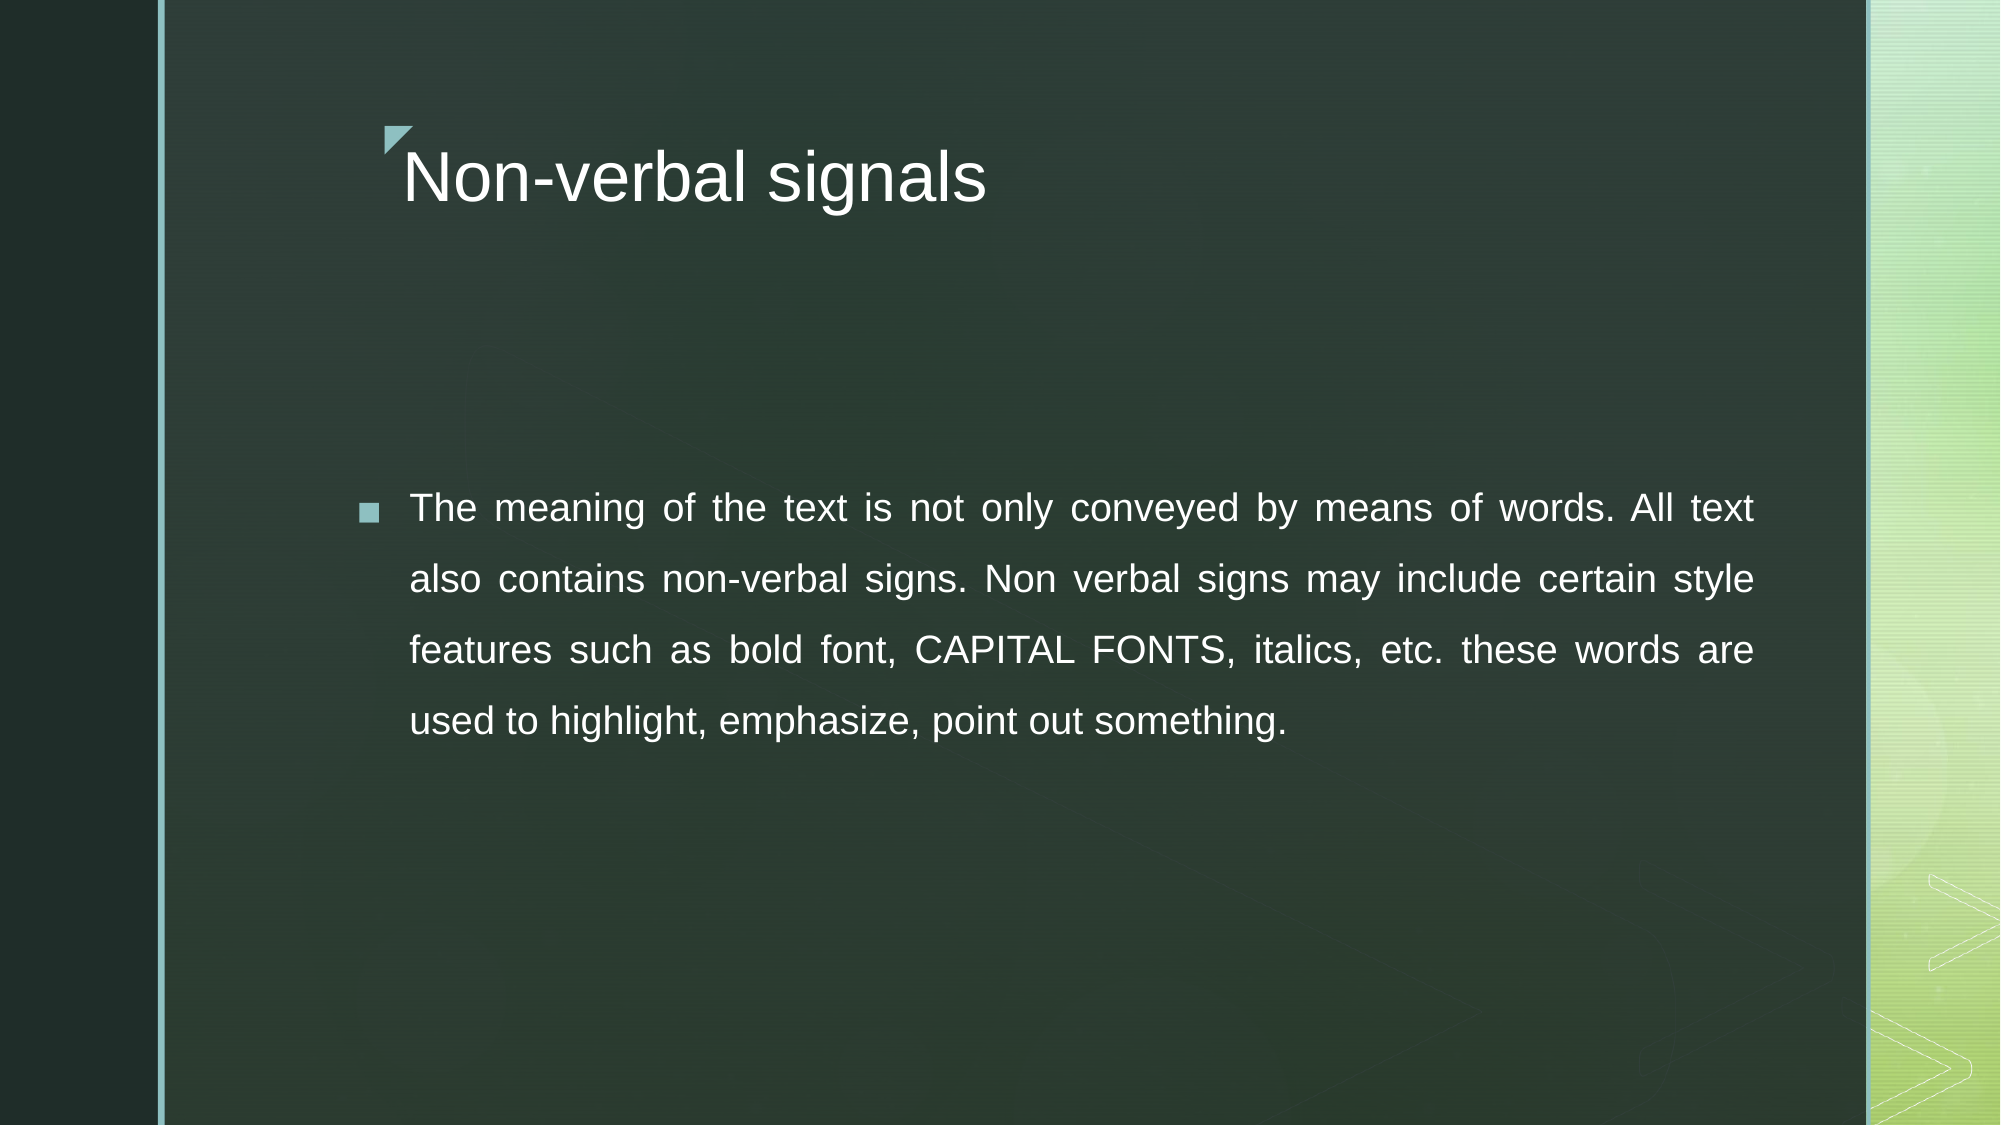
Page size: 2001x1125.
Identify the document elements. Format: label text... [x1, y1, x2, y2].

list The meaning of the text is not only conveyed by means of words. All text also contains non-verbal signs. Non verbal signs may include certain style features such as bold font, CAPITAL FONTS, italics, etc. these words are used to highlight, emphasize, point out something. [337, 336, 1772, 864]
picture [1871, 0, 2001, 1125]
title Non-verbal signals [387, 132, 1734, 310]
